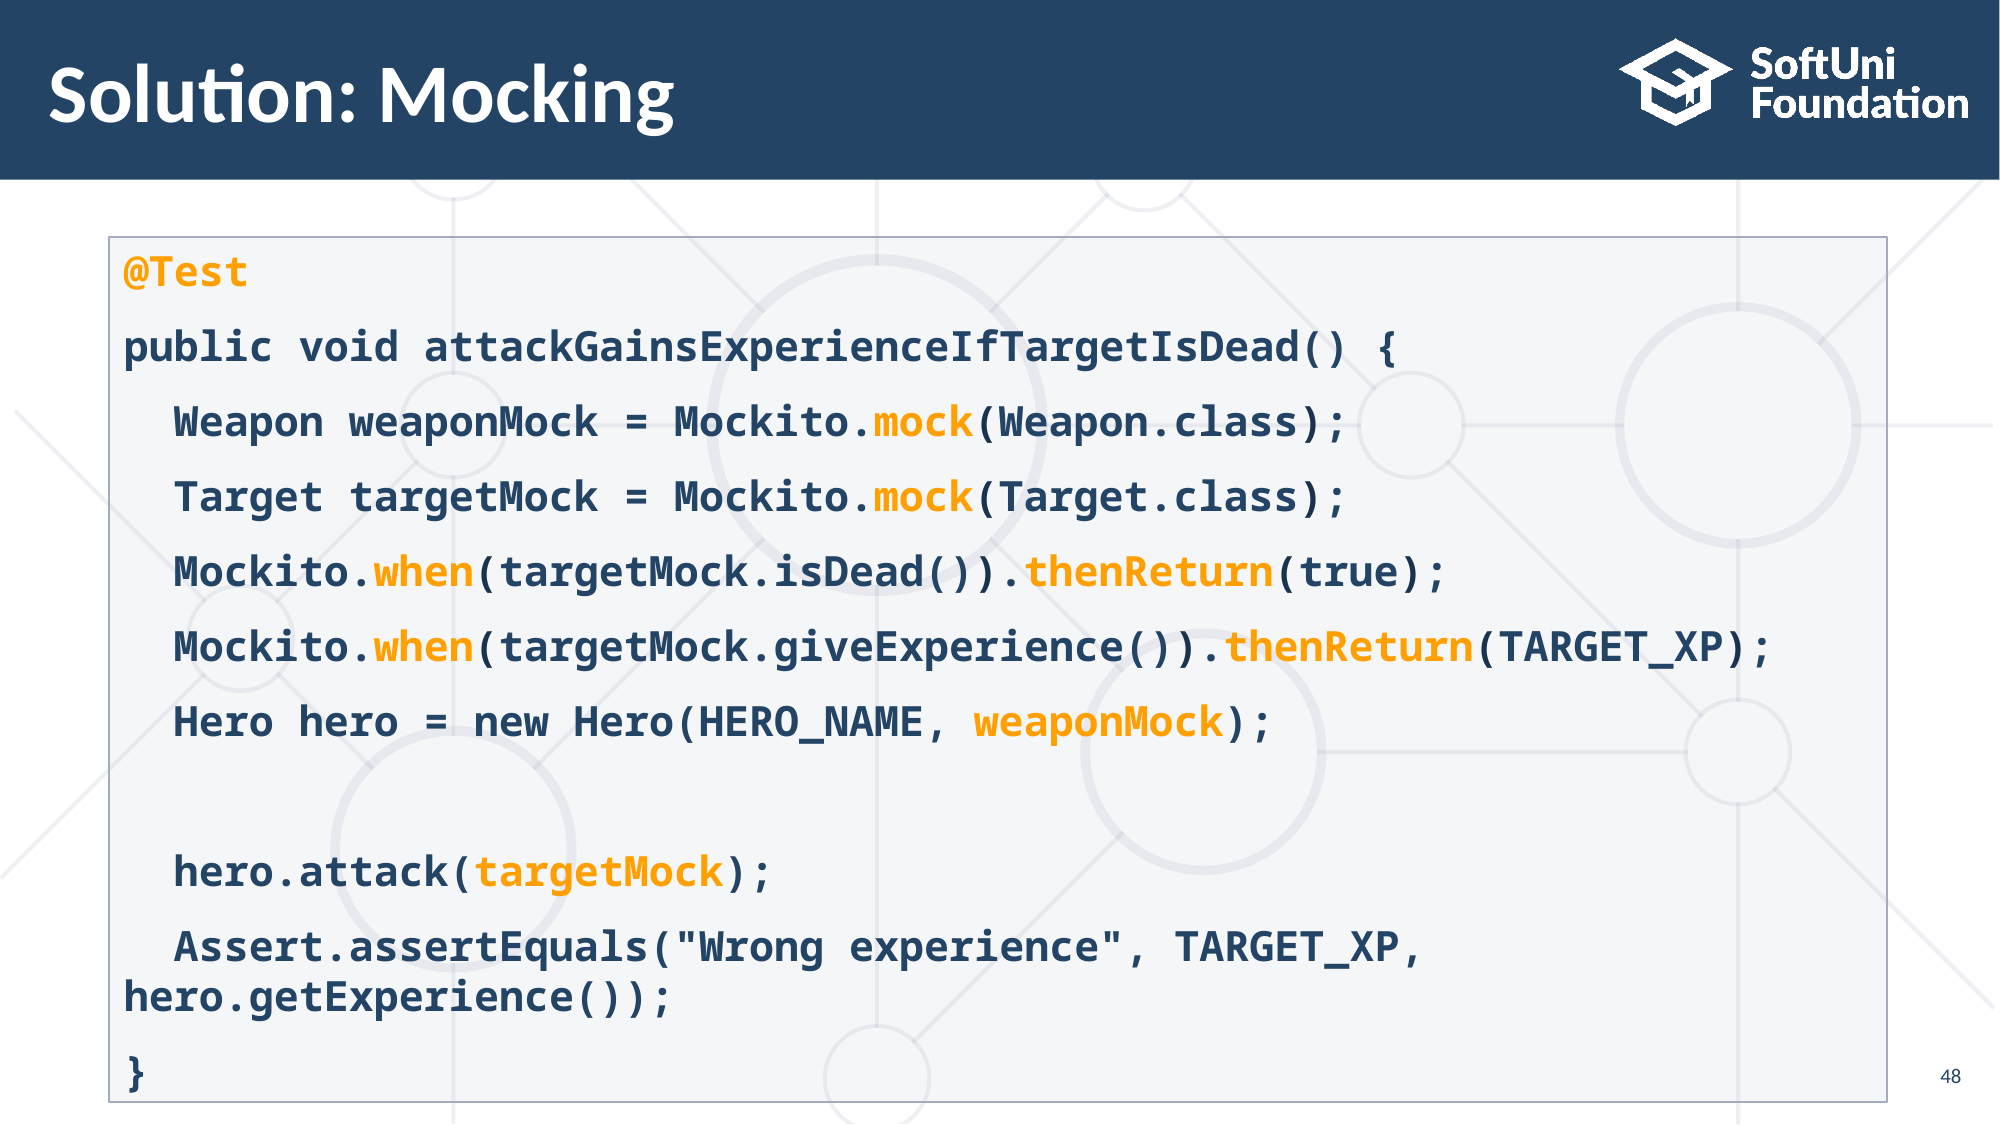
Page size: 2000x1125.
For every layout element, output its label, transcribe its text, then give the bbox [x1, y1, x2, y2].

slide_number 48 [1896, 1049, 1968, 1101]
picture [1618, 38, 1968, 126]
text_box @Test public void attackGainsExperienceIfTargetIsDead() { Weapon weaponMock = Mockito.mock(Weapon.class); Target targetMock = Mockito.mock(Target.class); Mockito.when(targetMock.isDead()).thenReturn(true); Mockito.when(targetMock.giveExperience()).thenReturn(TARGET_XP); Hero hero = new Hero(HERO_NAME, weaponMock); hero.attack(targetMock); Assert.assertEquals("Wrong experience", TARGET_XP, hero.getExperience()); } [108, 237, 1888, 1103]
title Solution: Mocking [31, 16, 1591, 162]
